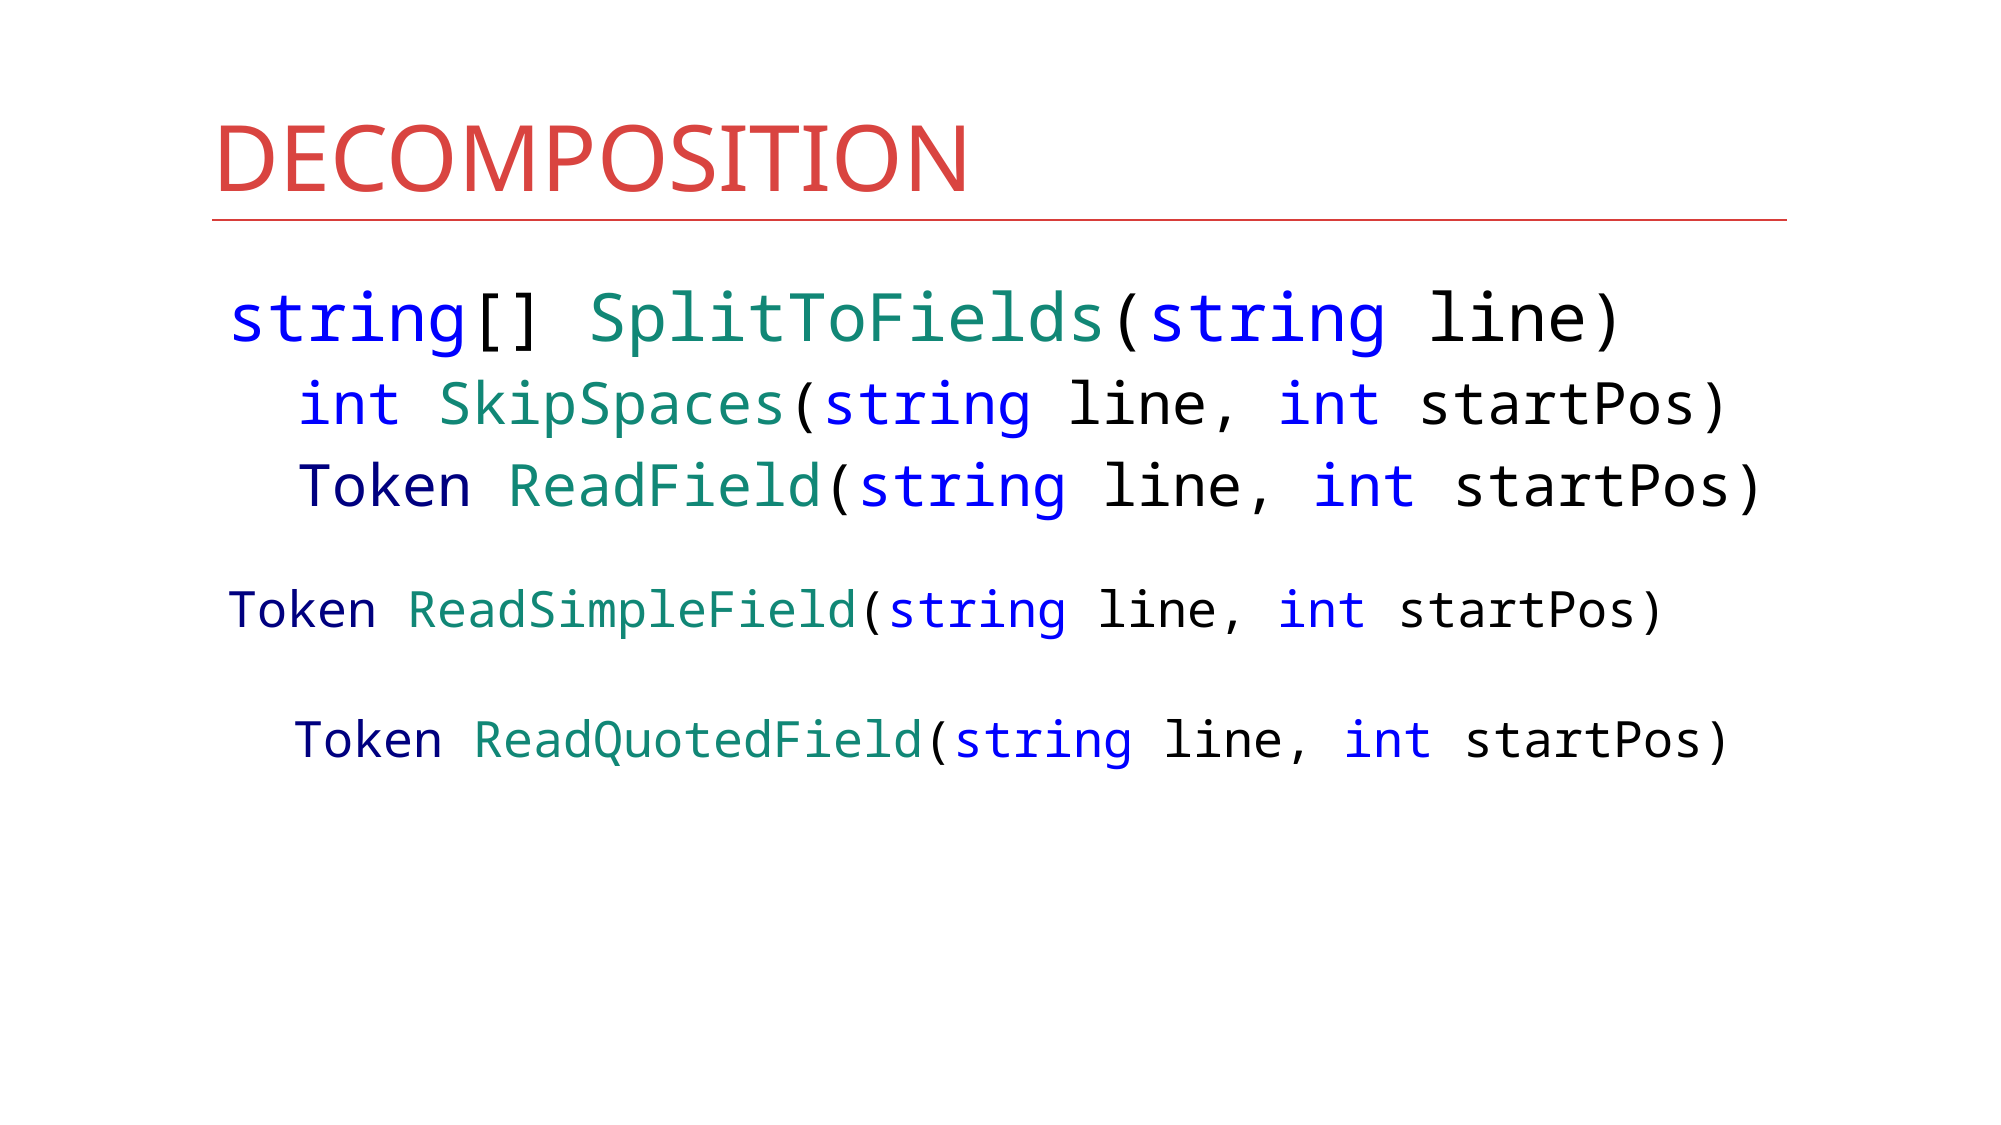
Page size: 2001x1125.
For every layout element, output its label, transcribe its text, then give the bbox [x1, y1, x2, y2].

title decomposition [212, 90, 1788, 220]
list string[] SplitToFields(string line) int SkipSpaces(string line, int startPos) Token ReadField(string line, int startPos) Token ReadSimpleField(string line, int startPos) Token ReadQuotedField(string line, int startPos) [212, 267, 1788, 1035]
